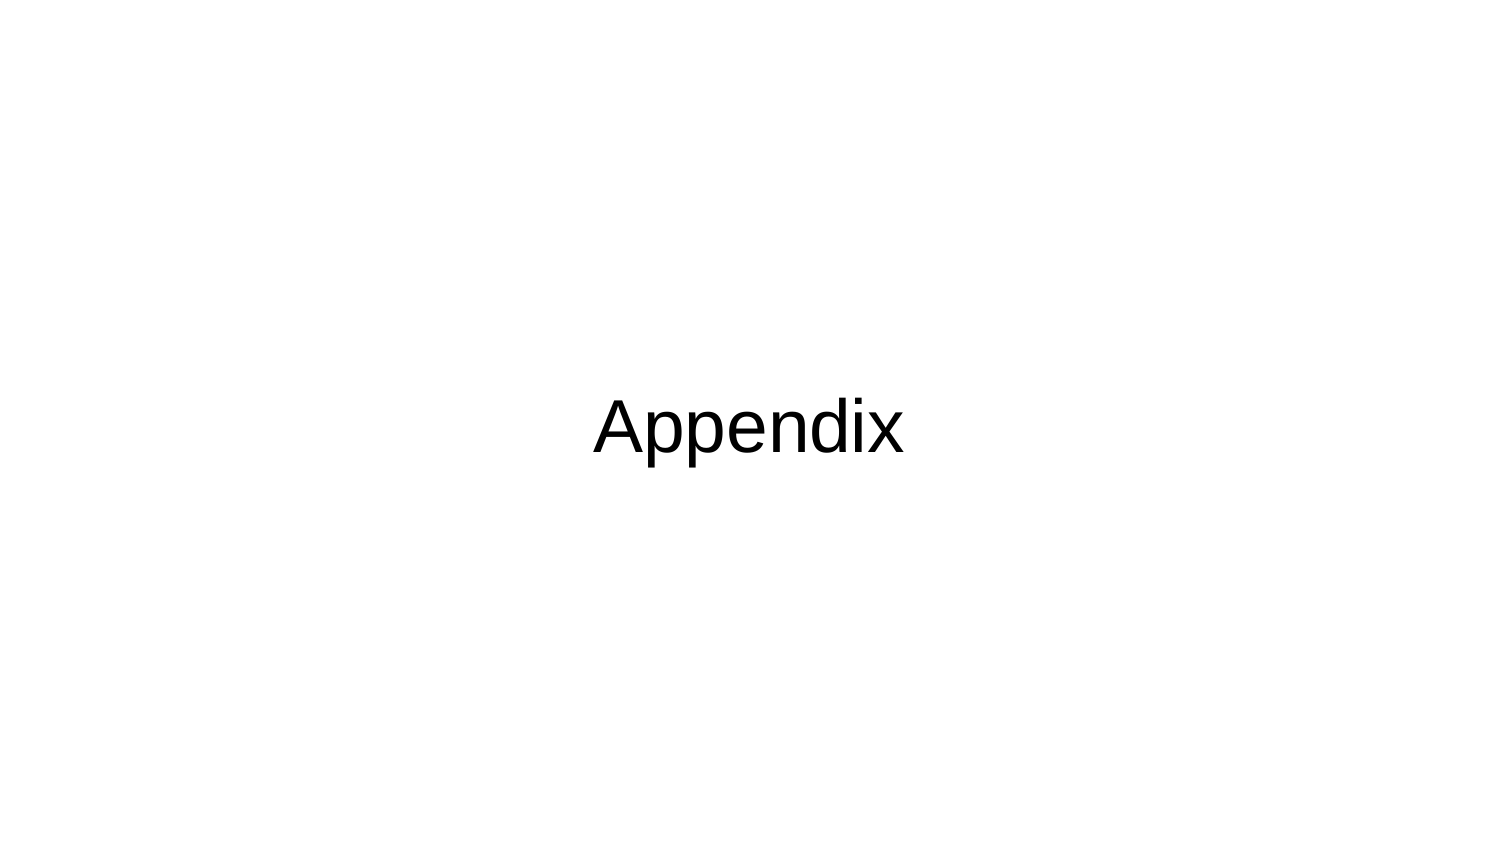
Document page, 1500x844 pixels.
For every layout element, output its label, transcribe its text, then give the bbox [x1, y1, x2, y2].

text_box Appendix [591, 392, 909, 469]
